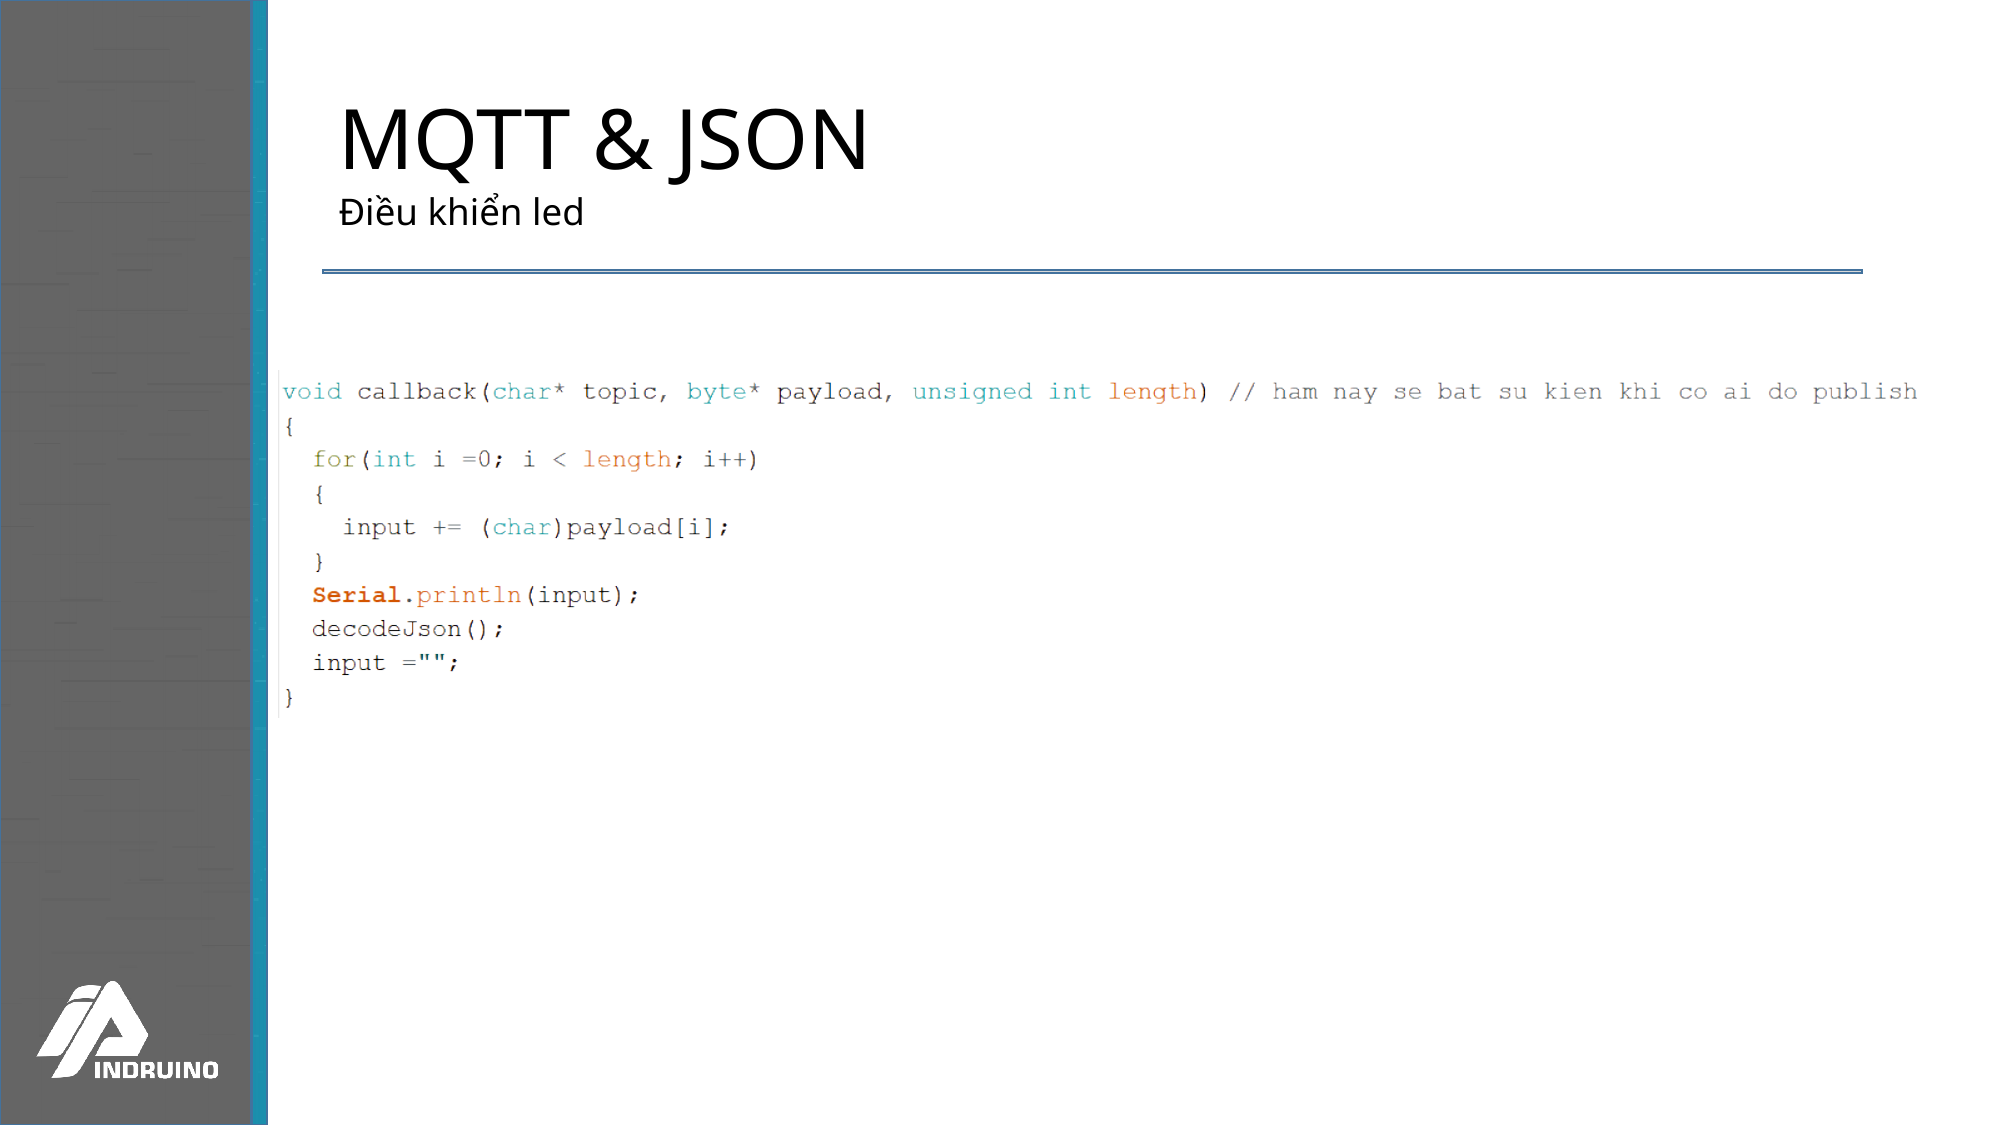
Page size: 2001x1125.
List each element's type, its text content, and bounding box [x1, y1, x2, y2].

picture [253, 1, 266, 1124]
subtitle Điều khiển led [323, 185, 860, 241]
picture [1, 1, 250, 1124]
title MQTT & JSON [323, 98, 1863, 186]
picture [277, 370, 2000, 718]
